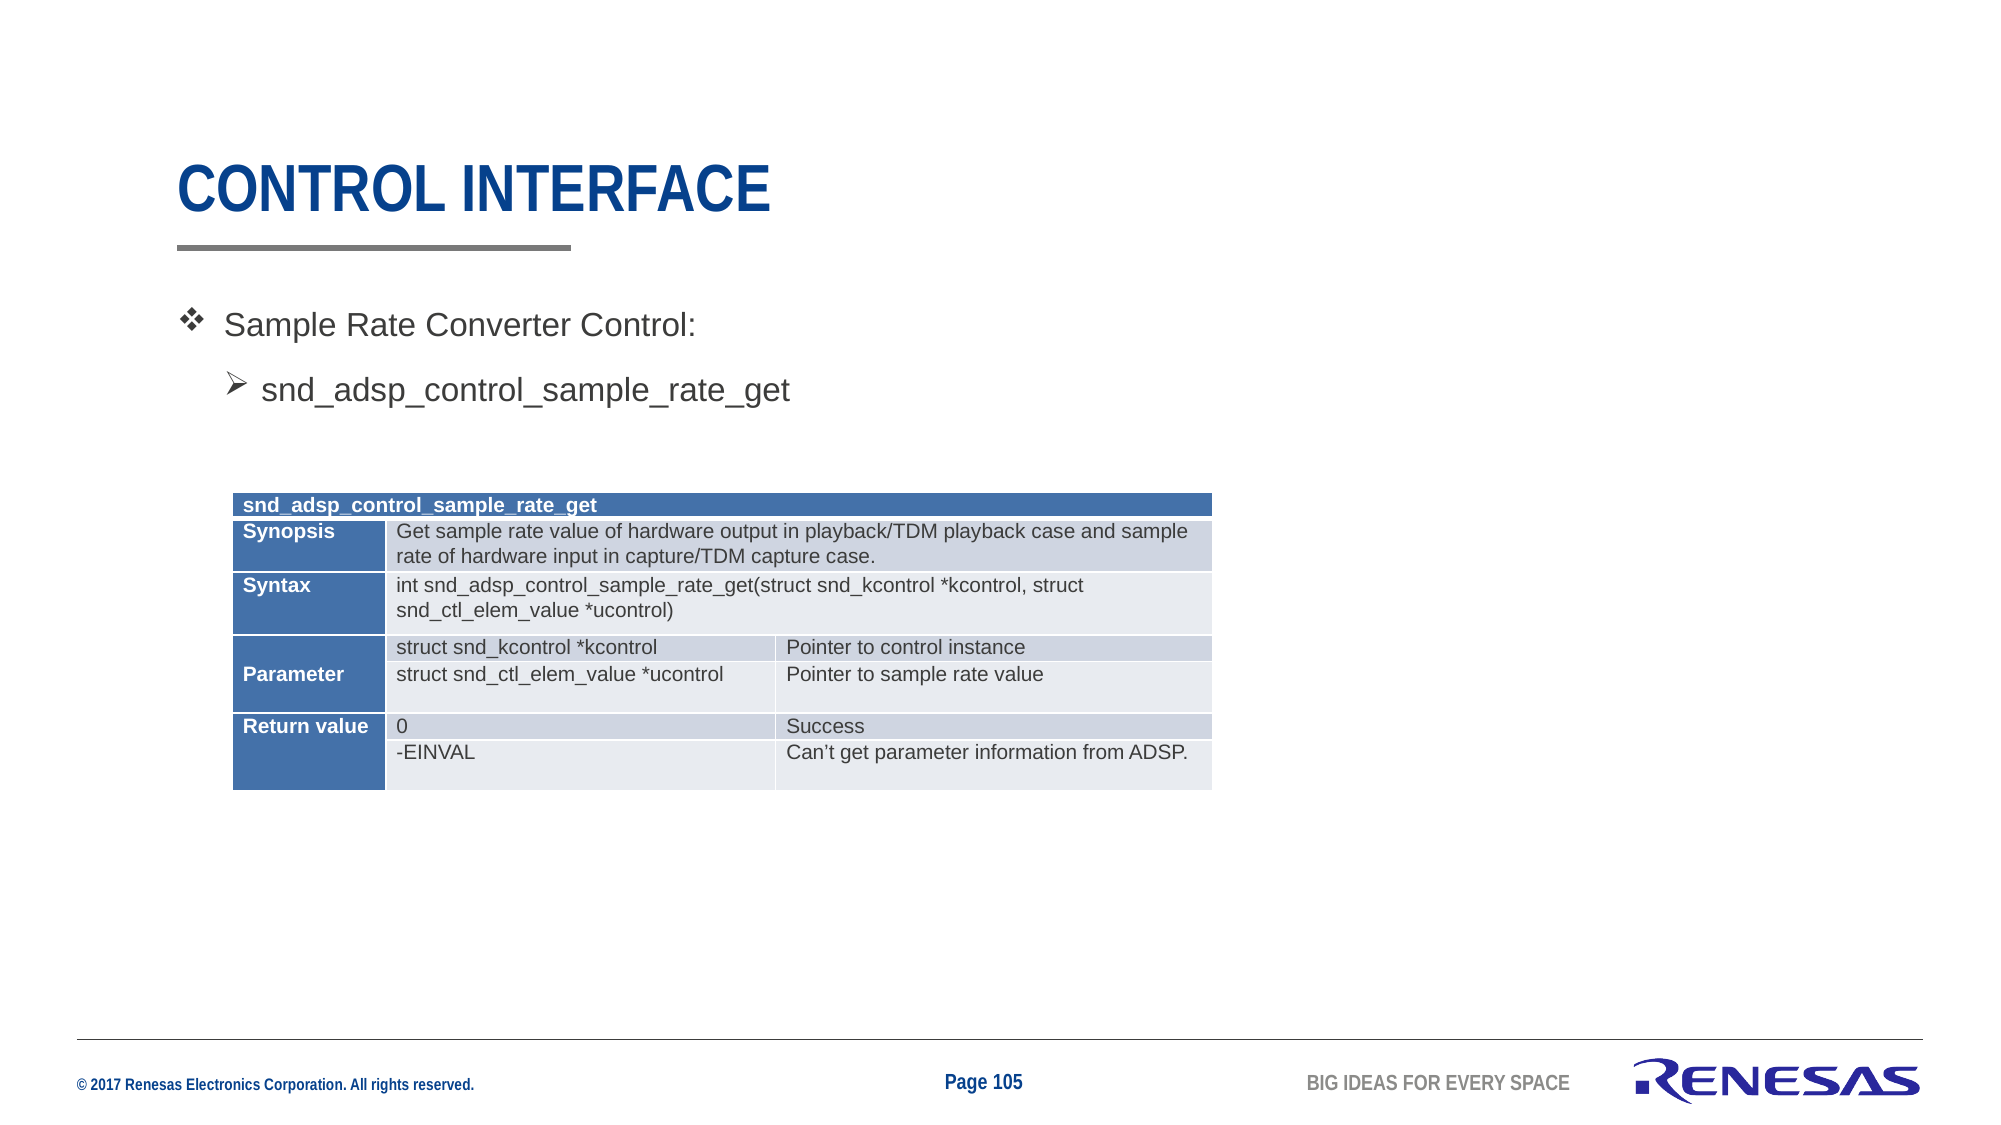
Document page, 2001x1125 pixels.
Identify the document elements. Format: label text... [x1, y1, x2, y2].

table_cell Pointer to control instance [776, 636, 1212, 661]
table_cell 0 [387, 714, 775, 739]
table_cell Synopsis [233, 521, 385, 571]
table_cell Get sample rate value of hardware output in playback/TDM playback case and sample rate of hardware input in capture/TDM capture case. [387, 521, 1212, 571]
table_header snd_adsp_control_sample_rate_get [233, 493, 1212, 516]
table_cell Return value [233, 714, 385, 790]
table_cell int snd_adsp_control_sample_rate_get(struct snd_kcontrol *kcontrol, struct snd_ctl_elem_value *ucontrol) [387, 573, 1212, 634]
table_cell -EINVAL [387, 741, 775, 790]
table_cell Can’t get parameter information from ADSP. [776, 741, 1212, 790]
table_cell Syntax [233, 573, 385, 634]
table_cell Parameter [233, 636, 385, 712]
table_cell Pointer to sample rate value [776, 662, 1212, 712]
text_box Sample Rate Converter Control: snd_adsp_control_sample_rate_get [177, 295, 1654, 408]
table_cell struct snd_kcontrol *kcontrol [387, 636, 775, 661]
slide_number Page 105 [944, 1067, 1056, 1095]
table_cell Success [776, 714, 1212, 739]
table_cell struct snd_ctl_elem_value *ucontrol [387, 662, 775, 712]
title CONTROL INTERFACE [177, 153, 1654, 227]
picture [1631, 1056, 1923, 1106]
